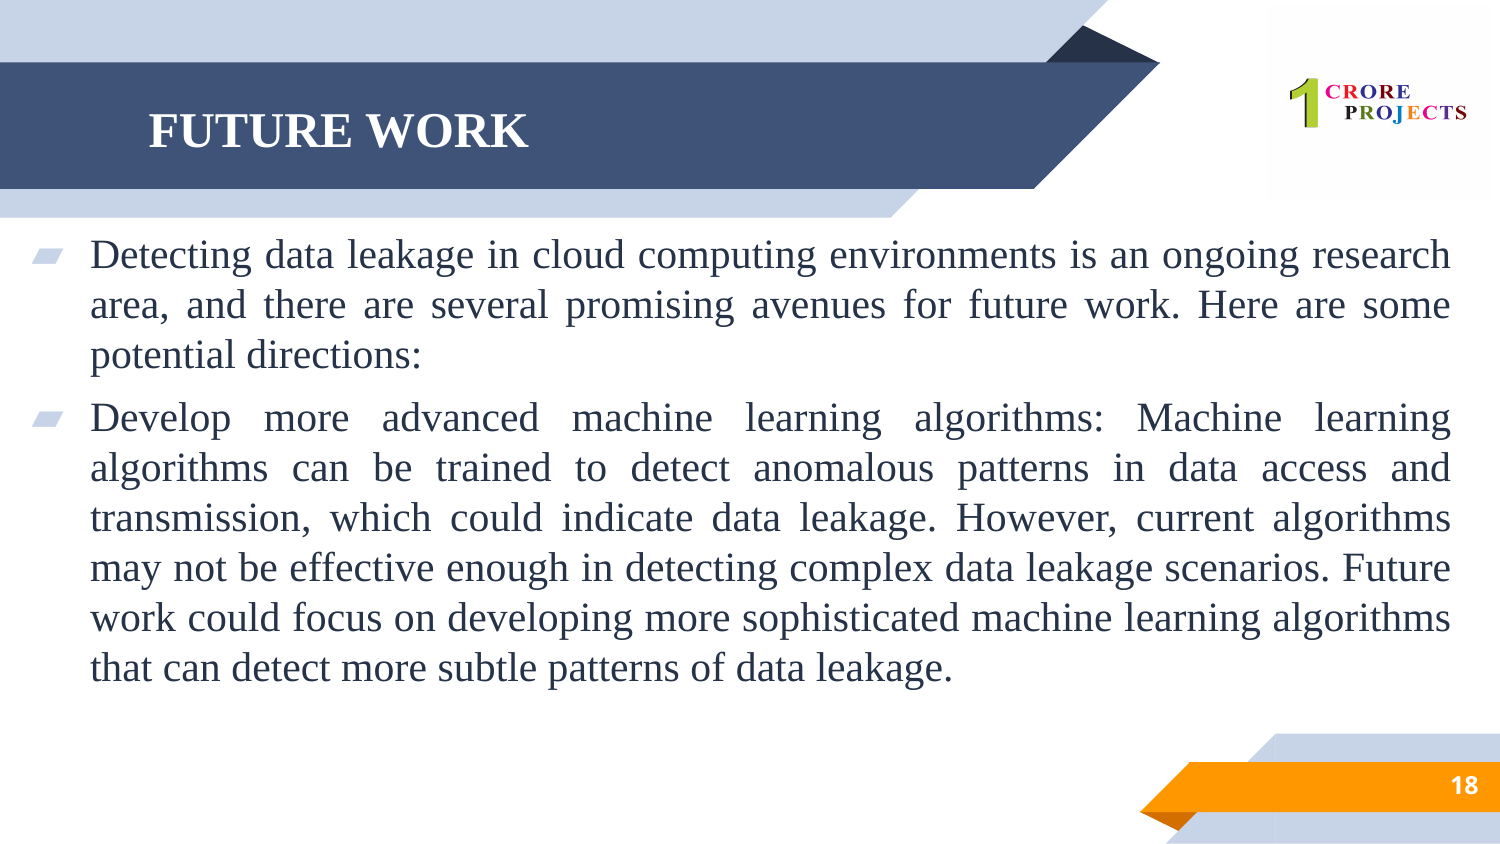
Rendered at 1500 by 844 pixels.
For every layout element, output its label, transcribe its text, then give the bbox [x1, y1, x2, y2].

picture [1267, 4, 1492, 201]
title FUTURE WORK [133, 64, 997, 190]
slide_number 18 [1249, 760, 1494, 813]
list Detecting data leakage in cloud computing environments is an ongoing research area, and there are several promising avenues for future work. Here are some potential directions: Develop more advanced machine learning algorithms: Machine learning algorithms can be trained to detect anomalous patterns in data access and transmission, which could indicate data leakage. However, current algorithms may not be effective enough in detecting complex data leakage scenarios. Future work could focus on developing more sophisticated machine learning algorithms that can detect more subtle patterns of data leakage. [0, 211, 1468, 787]
